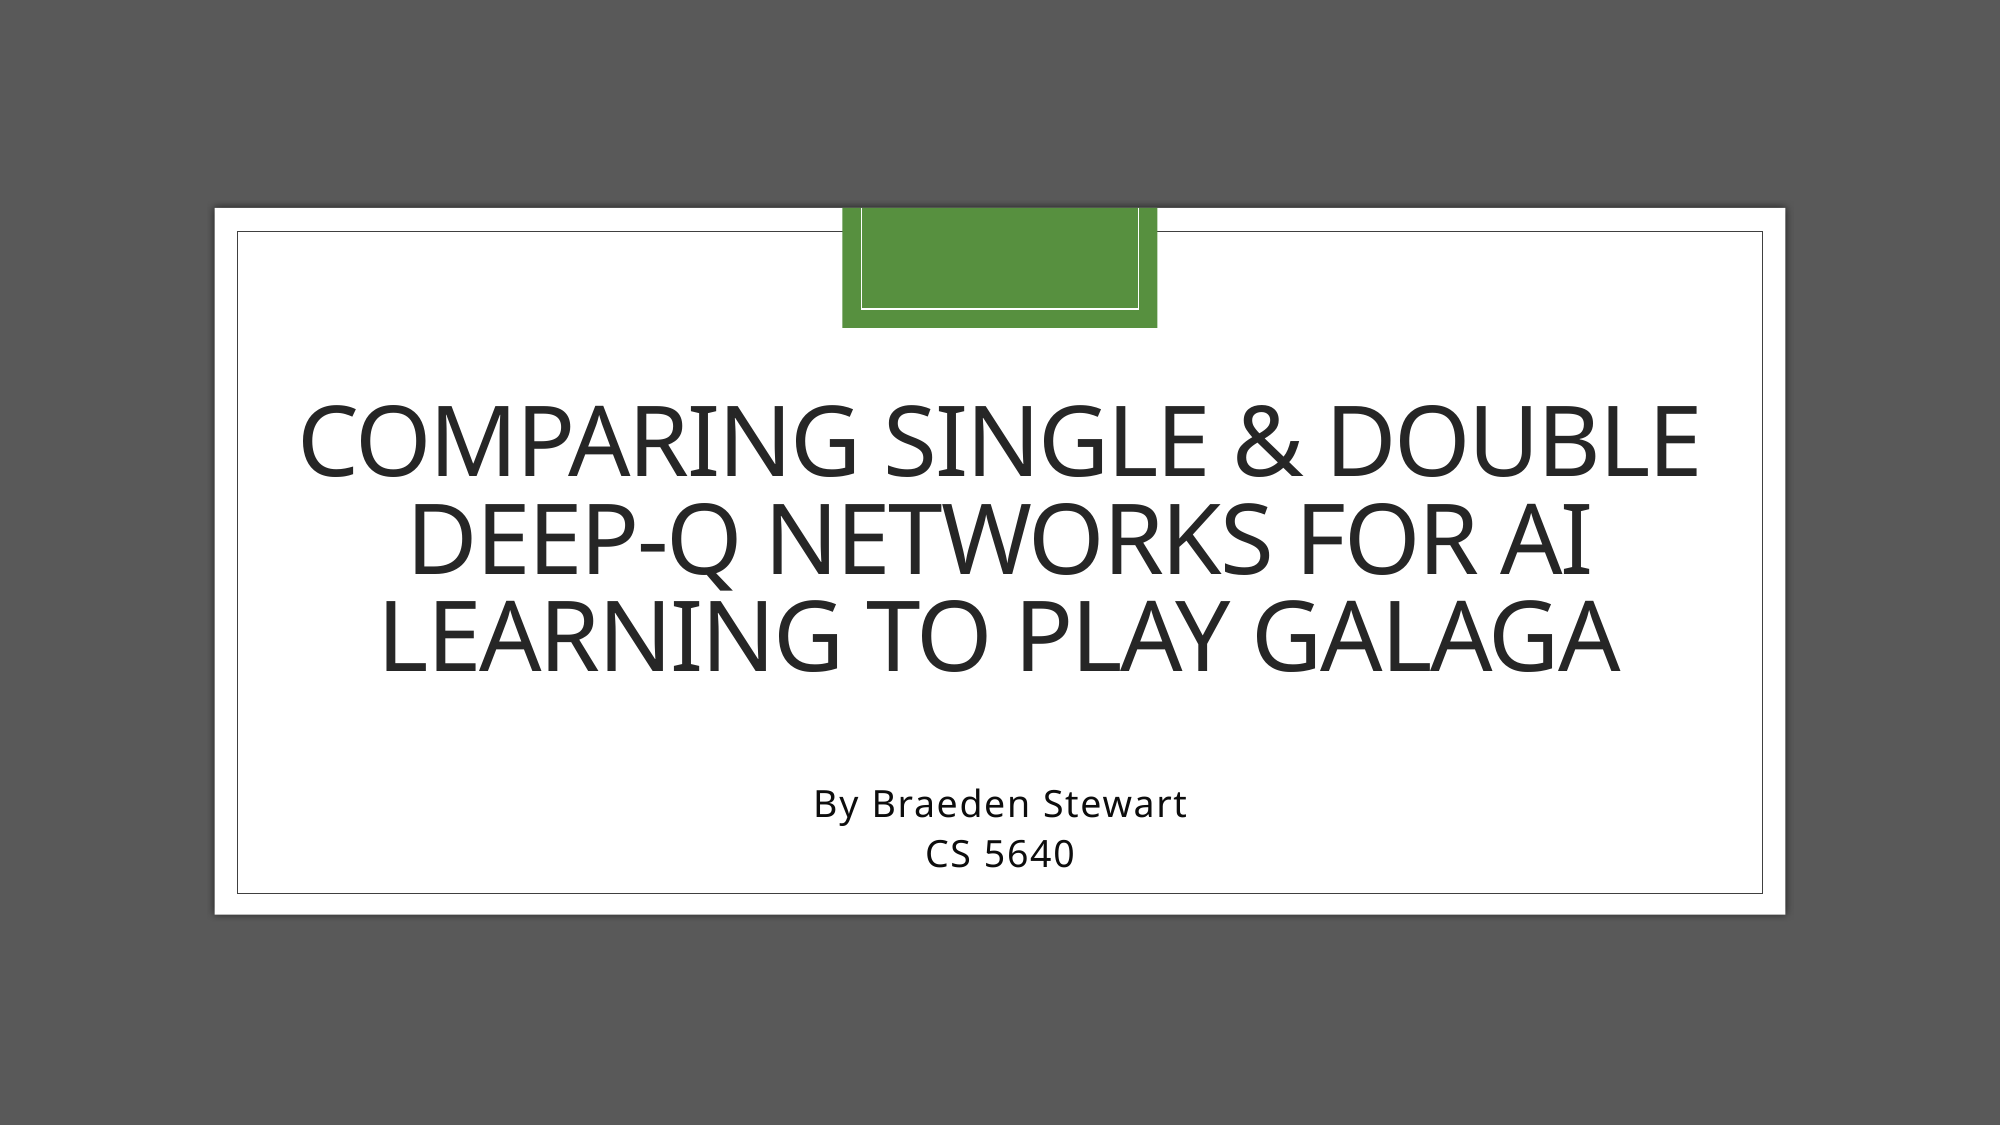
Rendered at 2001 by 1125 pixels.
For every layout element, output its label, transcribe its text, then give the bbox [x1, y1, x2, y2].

title Comparing SINGLE & Double Deep-Q Networks for AI Learning to Play GALAGA [266, 321, 1733, 769]
subtitle By Braeden Stewart CS 5640 [267, 768, 1734, 898]
